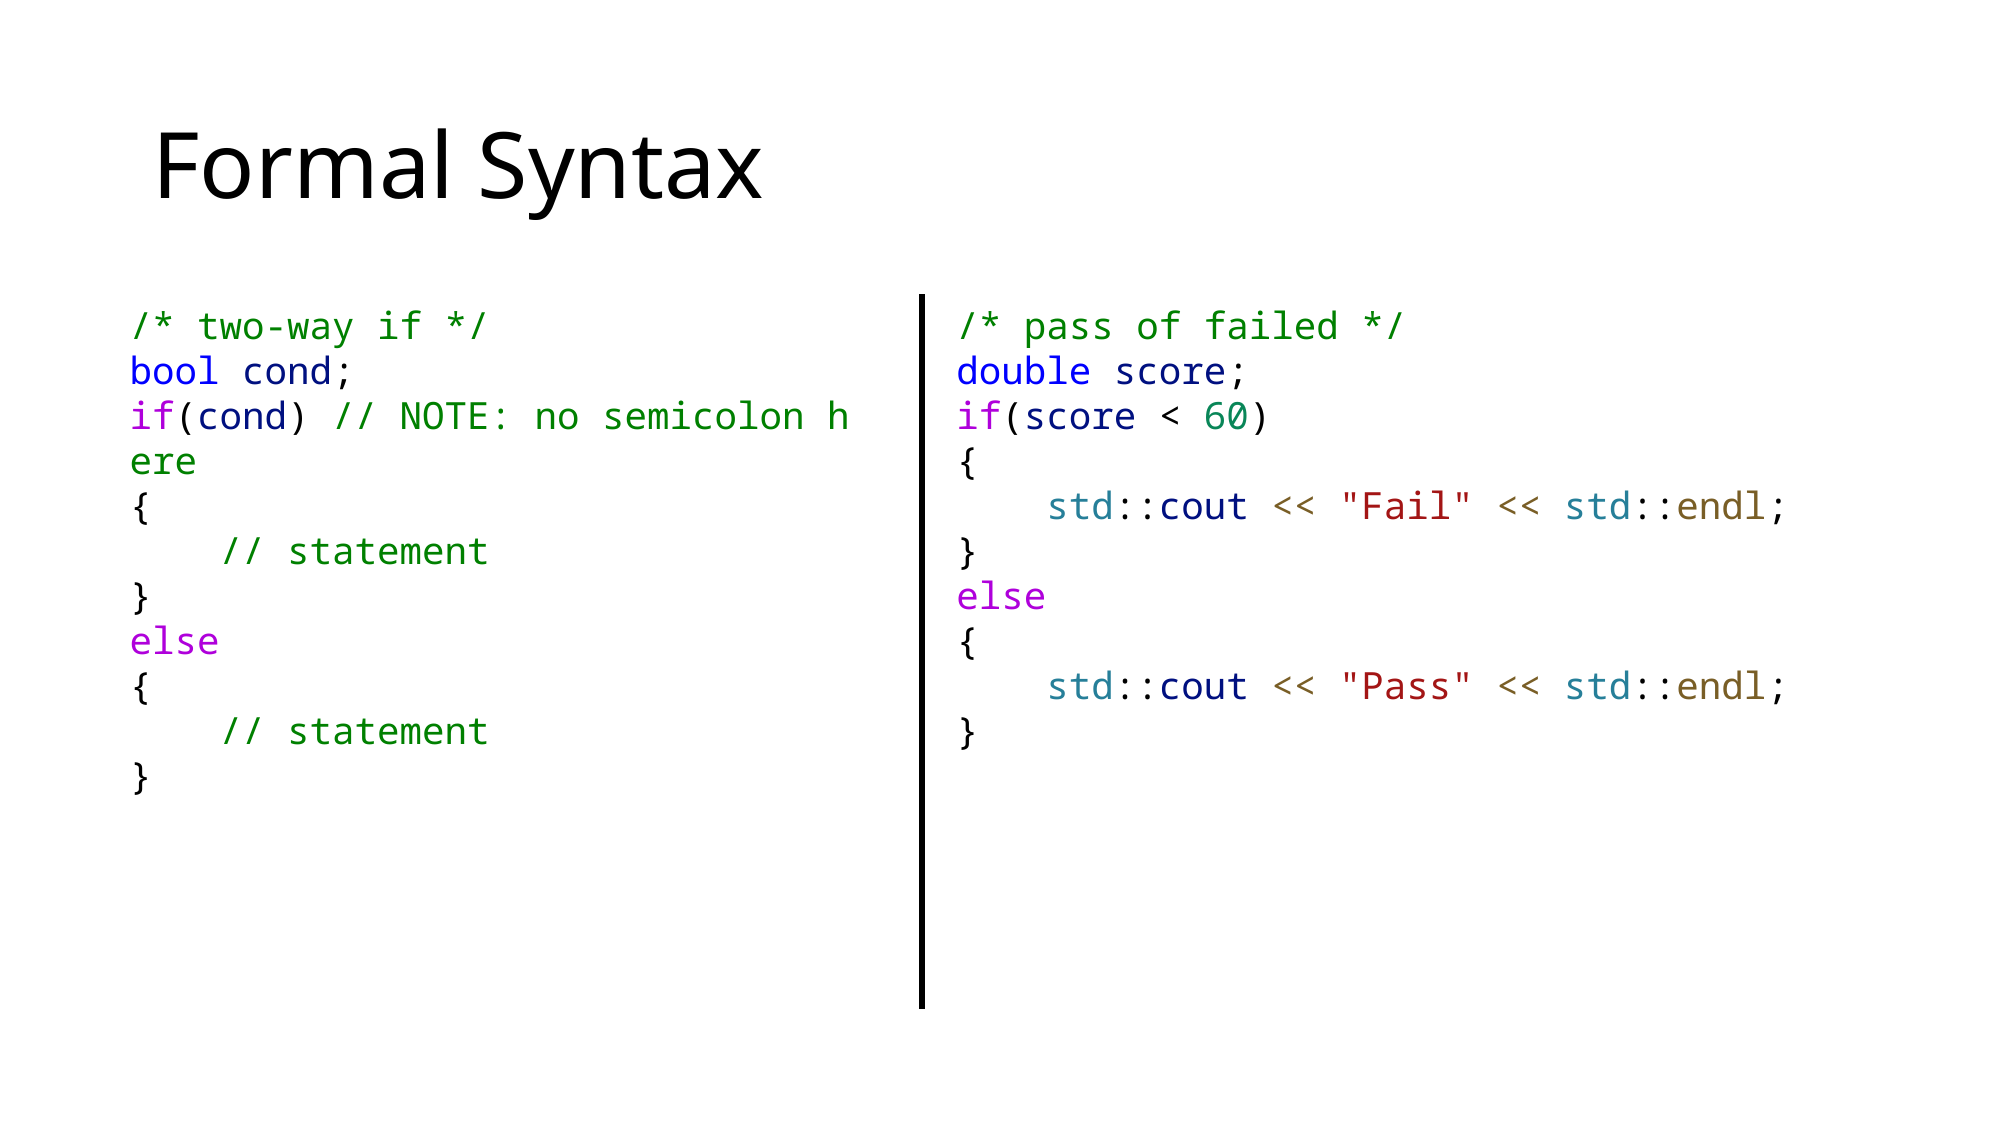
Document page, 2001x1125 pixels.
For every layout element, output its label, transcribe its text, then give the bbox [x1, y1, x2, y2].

text_box /* two-way if */ bool cond; if(cond) // NOTE: no semicolon here { // statement } else { // statement } [114, 294, 883, 805]
title Formal Syntax [137, 59, 1863, 278]
text_box /* pass of failed */ double score; if(score < 60) { std::cout << "Fail" << std::endl; } else { std::cout << "Pass" << std::endl; } [941, 294, 1942, 760]
